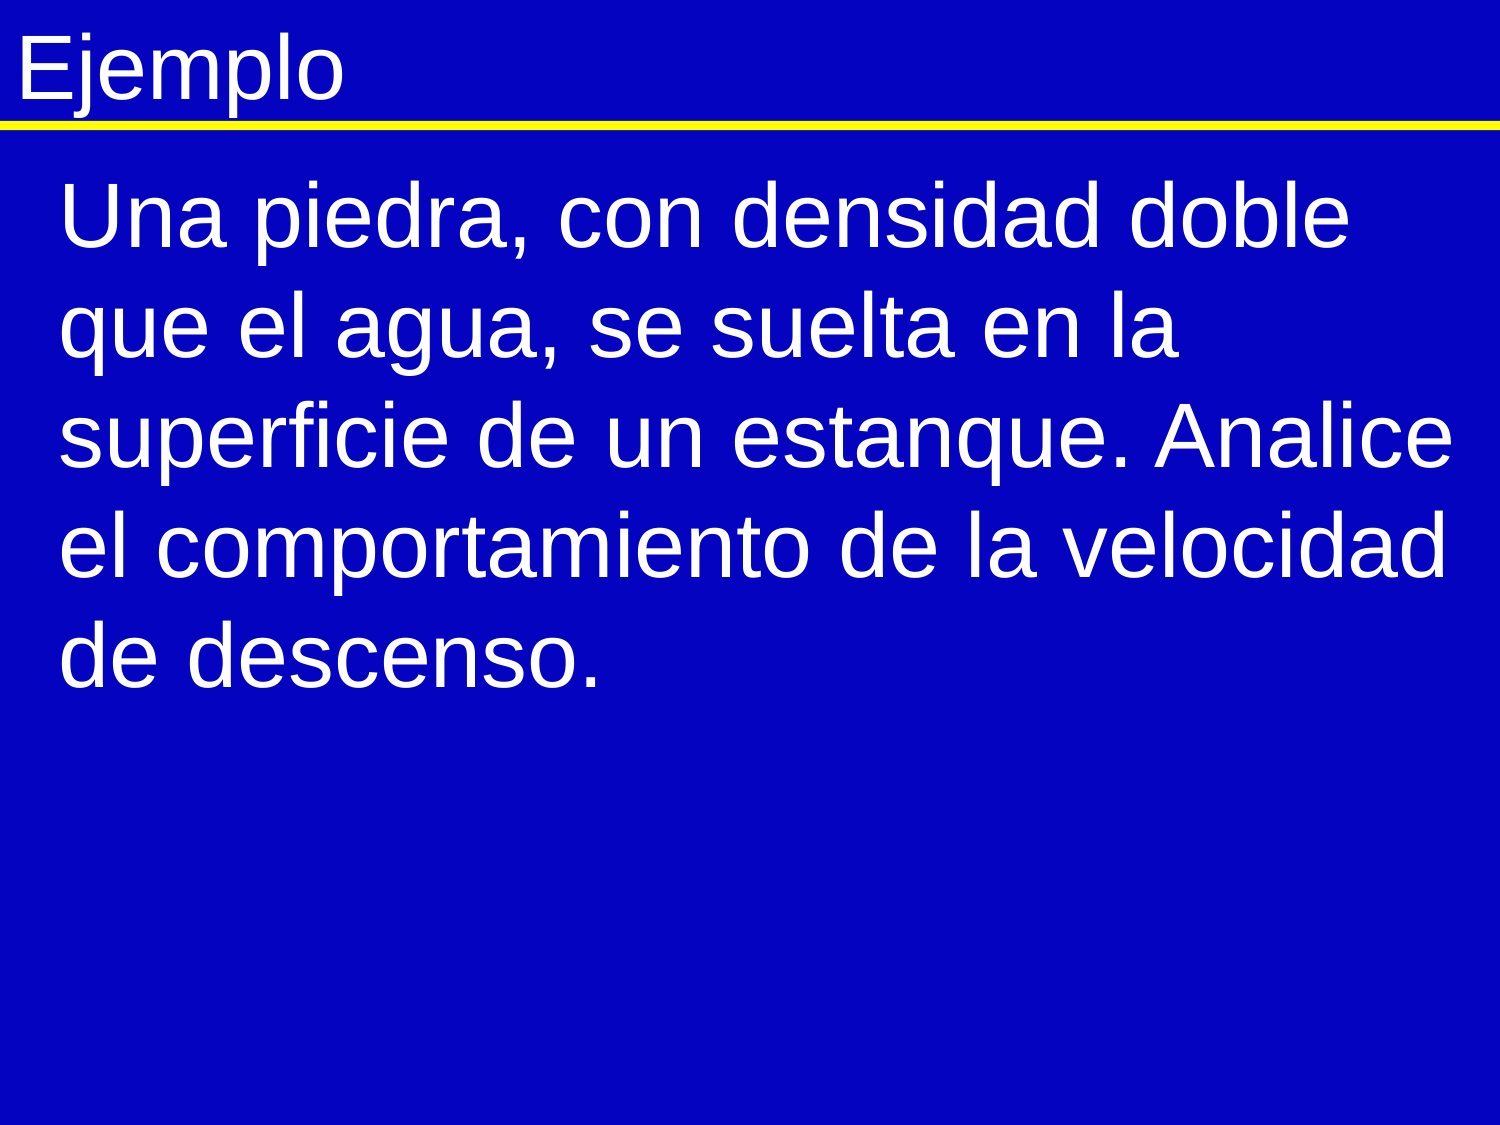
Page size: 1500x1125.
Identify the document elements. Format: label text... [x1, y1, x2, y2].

title Ejemplo [0, 0, 1276, 125]
text_box Una piedra, con densidad doble que el agua, se suelta en la superficie de un estanque. Analice el comportamiento de la velocidad de descenso. [44, 148, 1492, 714]
